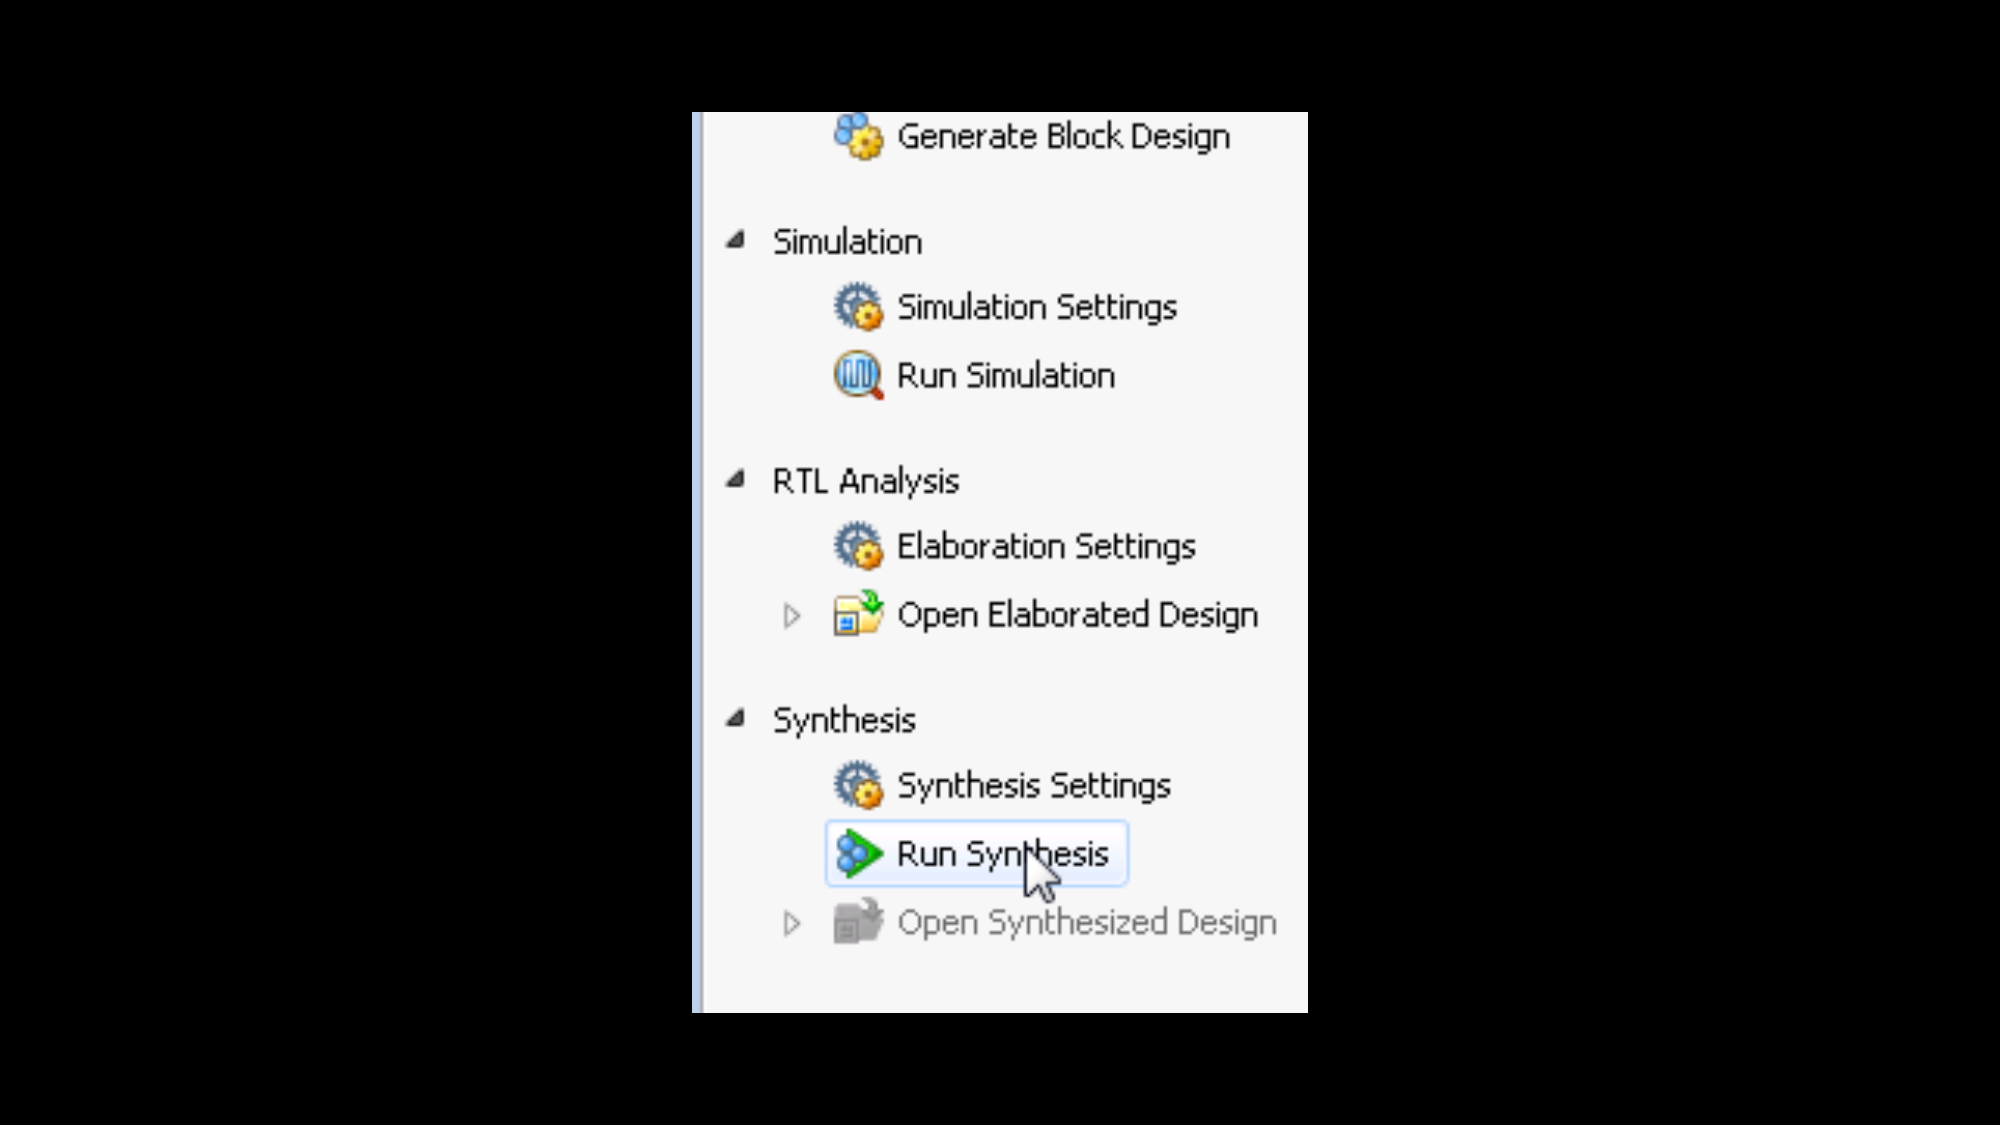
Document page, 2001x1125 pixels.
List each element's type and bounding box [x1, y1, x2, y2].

picture [692, 112, 1308, 1013]
